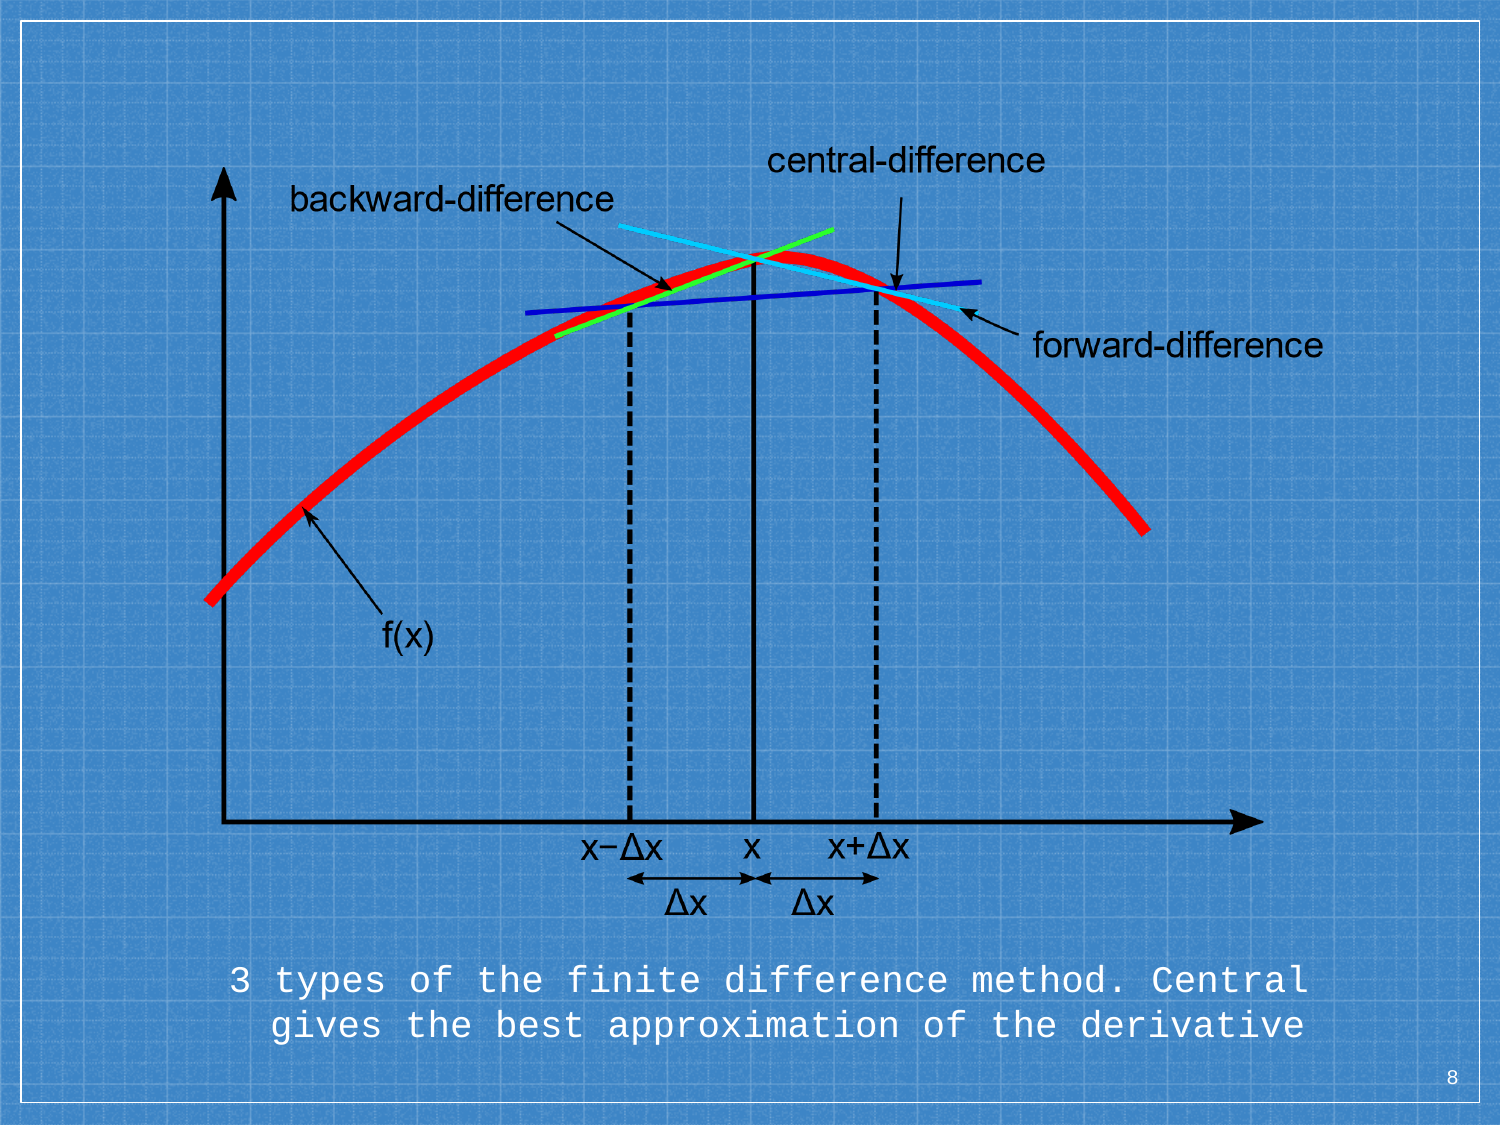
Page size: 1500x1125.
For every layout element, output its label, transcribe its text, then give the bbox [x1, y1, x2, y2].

list 3 types of the finite difference method. Central gives the best approximation of the derivative [114, 940, 1386, 1054]
slide_number 8 [1398, 1048, 1474, 1113]
picture [0, 0, 1500, 1125]
